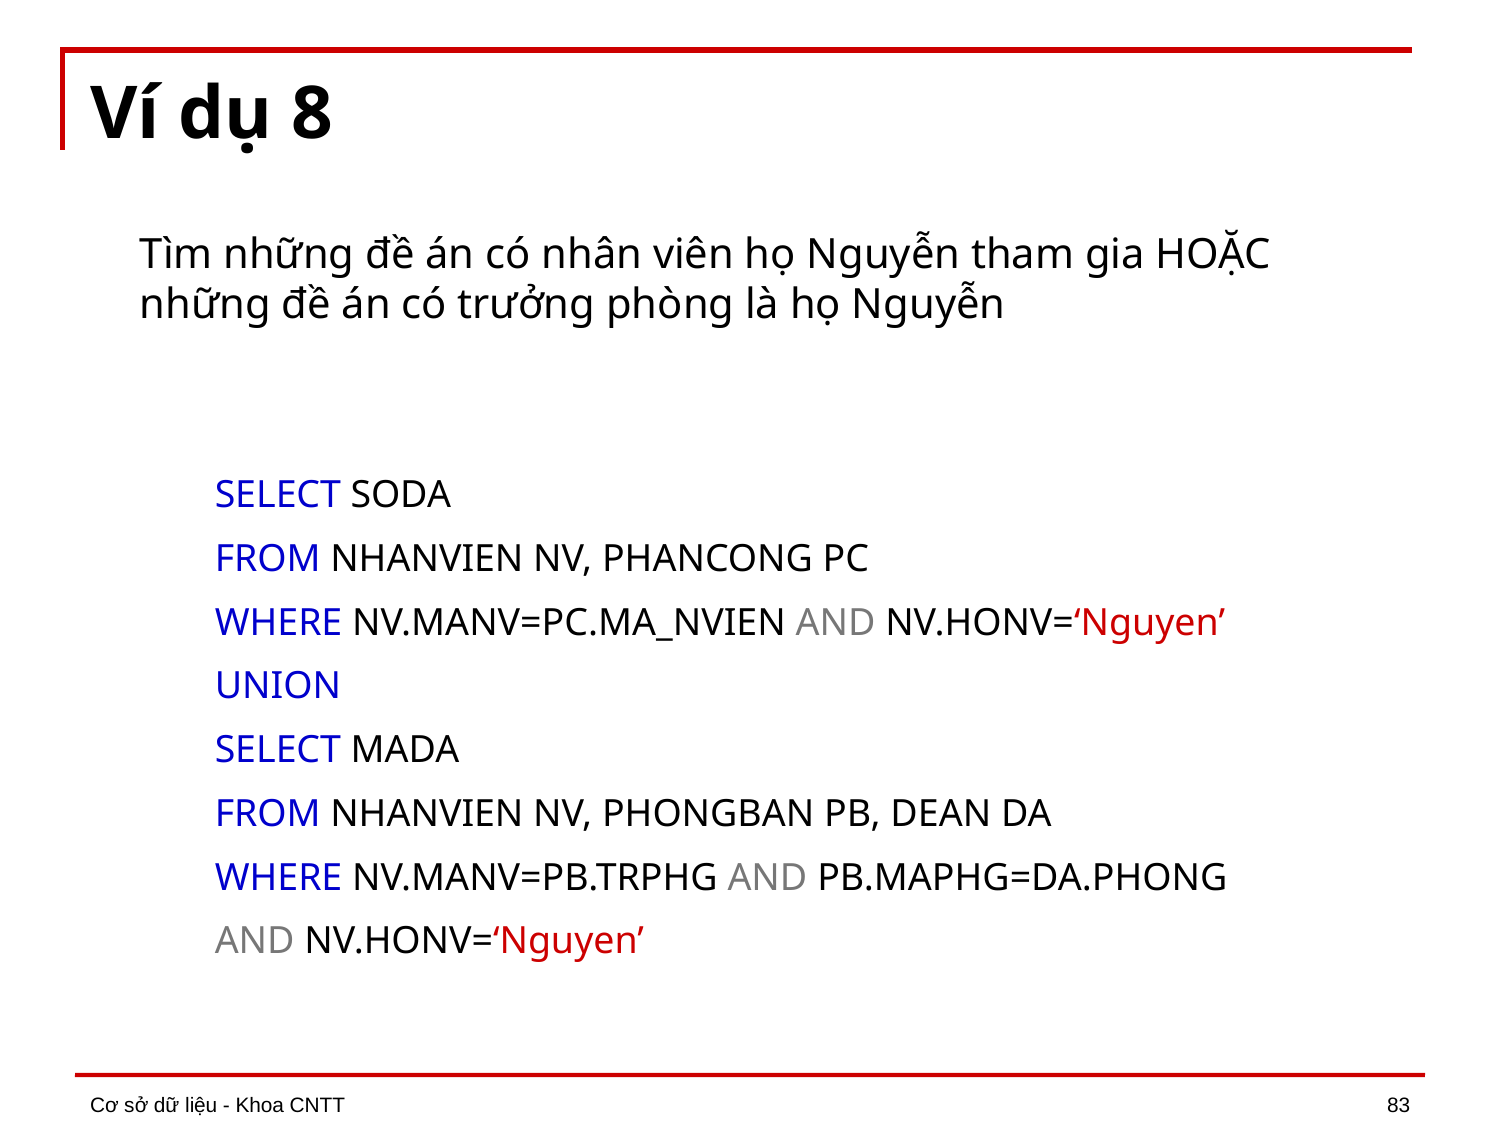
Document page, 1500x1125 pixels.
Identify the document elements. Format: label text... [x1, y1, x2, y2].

slide_number Cơ sở dữ liệu - Khoa CNTT [74, 1048, 988, 1125]
slide_number 83 [1074, 1048, 1426, 1125]
text_box Tìm những đề án có nhân viên họ Nguyễn tham gia HOẶC những đề án có trưởng phòng là họ Nguyễn [124, 219, 1388, 335]
text_box SELECT SODA FROM NHANVIEN NV, PHANCONG PC WHERE NV.MANV=PC.MA_NVIEN AND NV.HONV=‘Nguyen’ UNION SELECT MADA FROM NHANVIEN NV, PHONGBAN PB, DEAN DA WHERE NV.MANV=PB.TRPHG AND PB.MAPHG=DA.PHONG AND NV.HONV=‘Nguyen’ [199, 462, 1250, 969]
title Ví dụ 8 [75, 58, 1463, 160]
